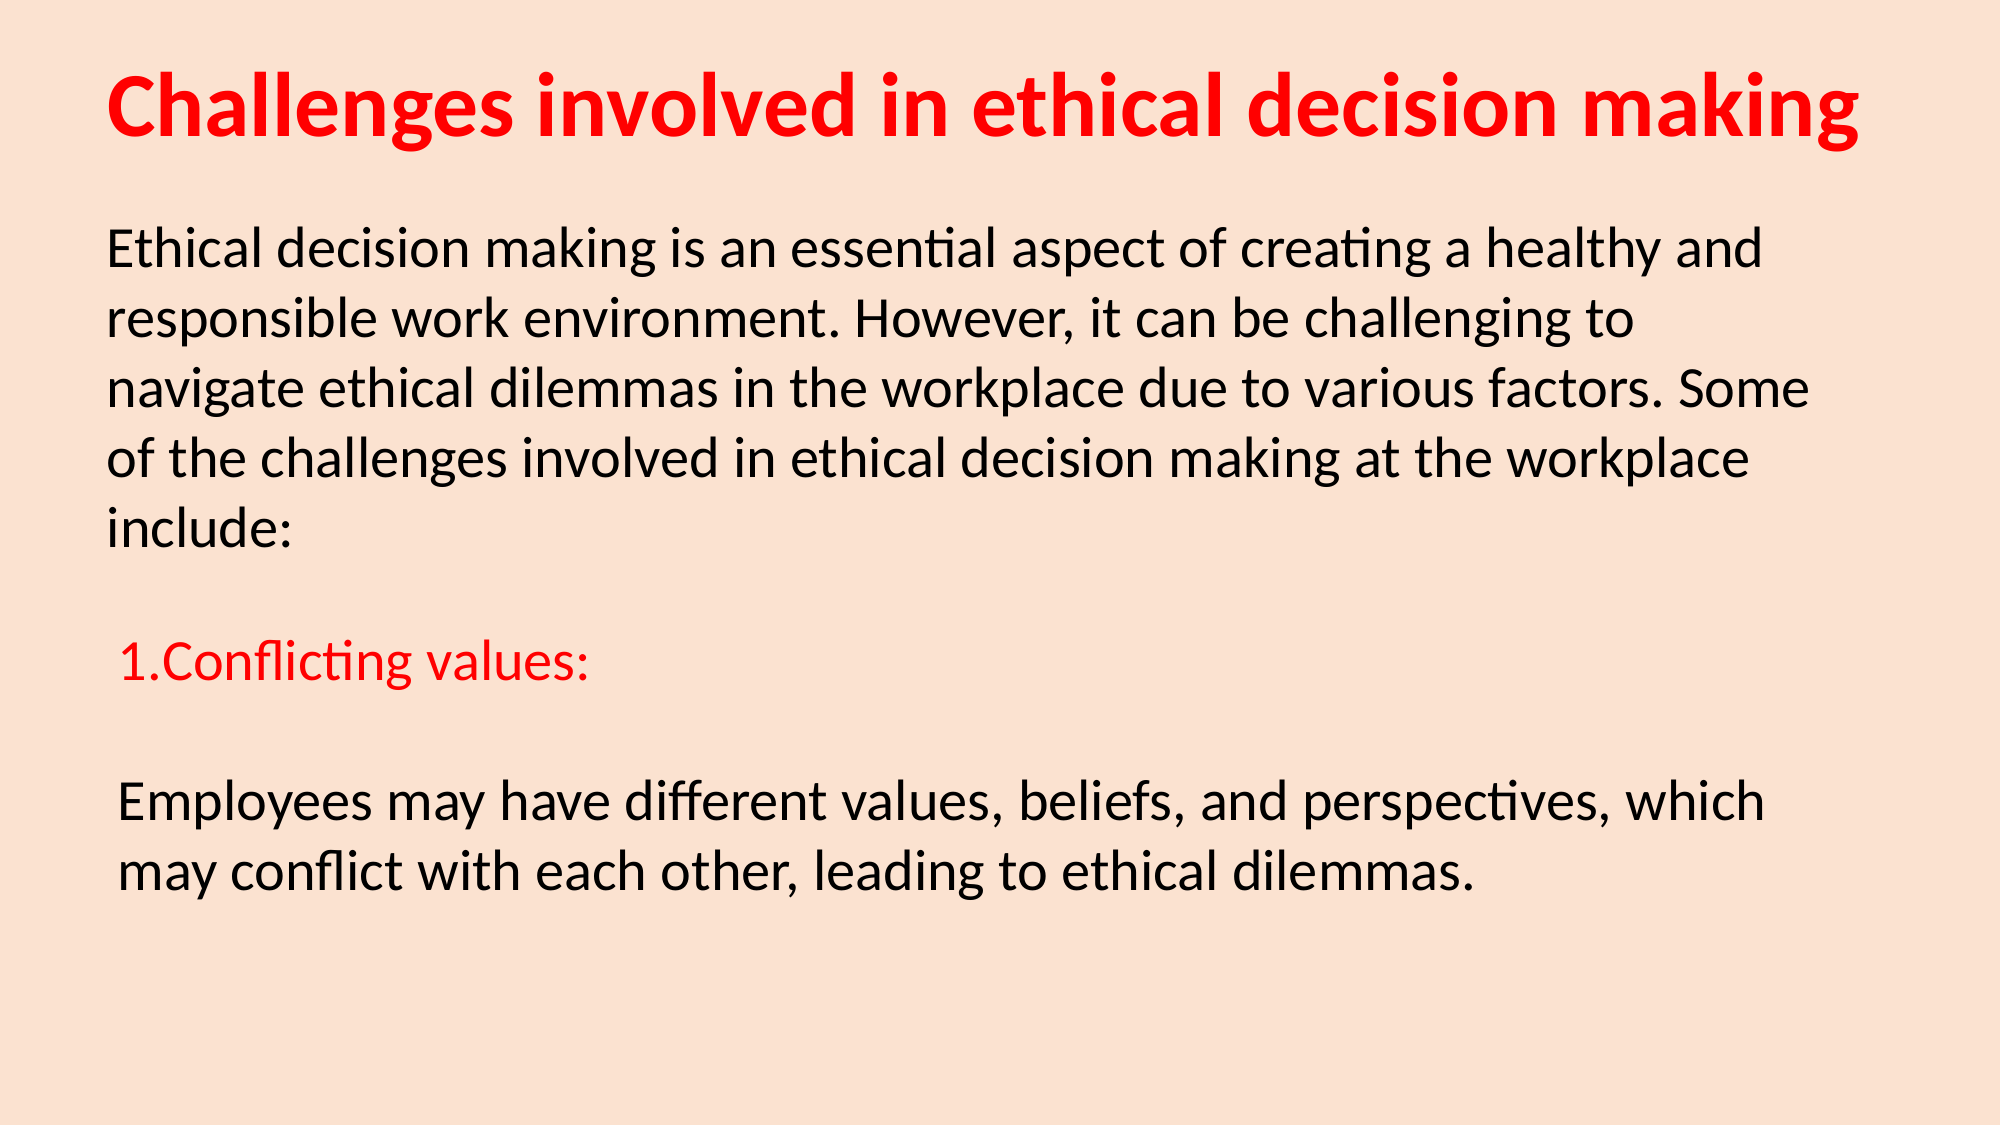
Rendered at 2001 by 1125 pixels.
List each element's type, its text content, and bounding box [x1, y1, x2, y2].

title Challenges involved in ethical decision making [92, 40, 1893, 175]
text_box Conflicting values: Employees may have different values, beliefs, and perspectives, which may conflict with each other, leading to ethical dilemmas. [103, 615, 1847, 910]
text_box Ethical decision making is an essential aspect of creating a healthy and responsible work environment. However, it can be challenging to navigate ethical dilemmas in the workplace due to various factors. Some of the challenges involved in ethical decision making at the workplace include: [92, 201, 1847, 567]
